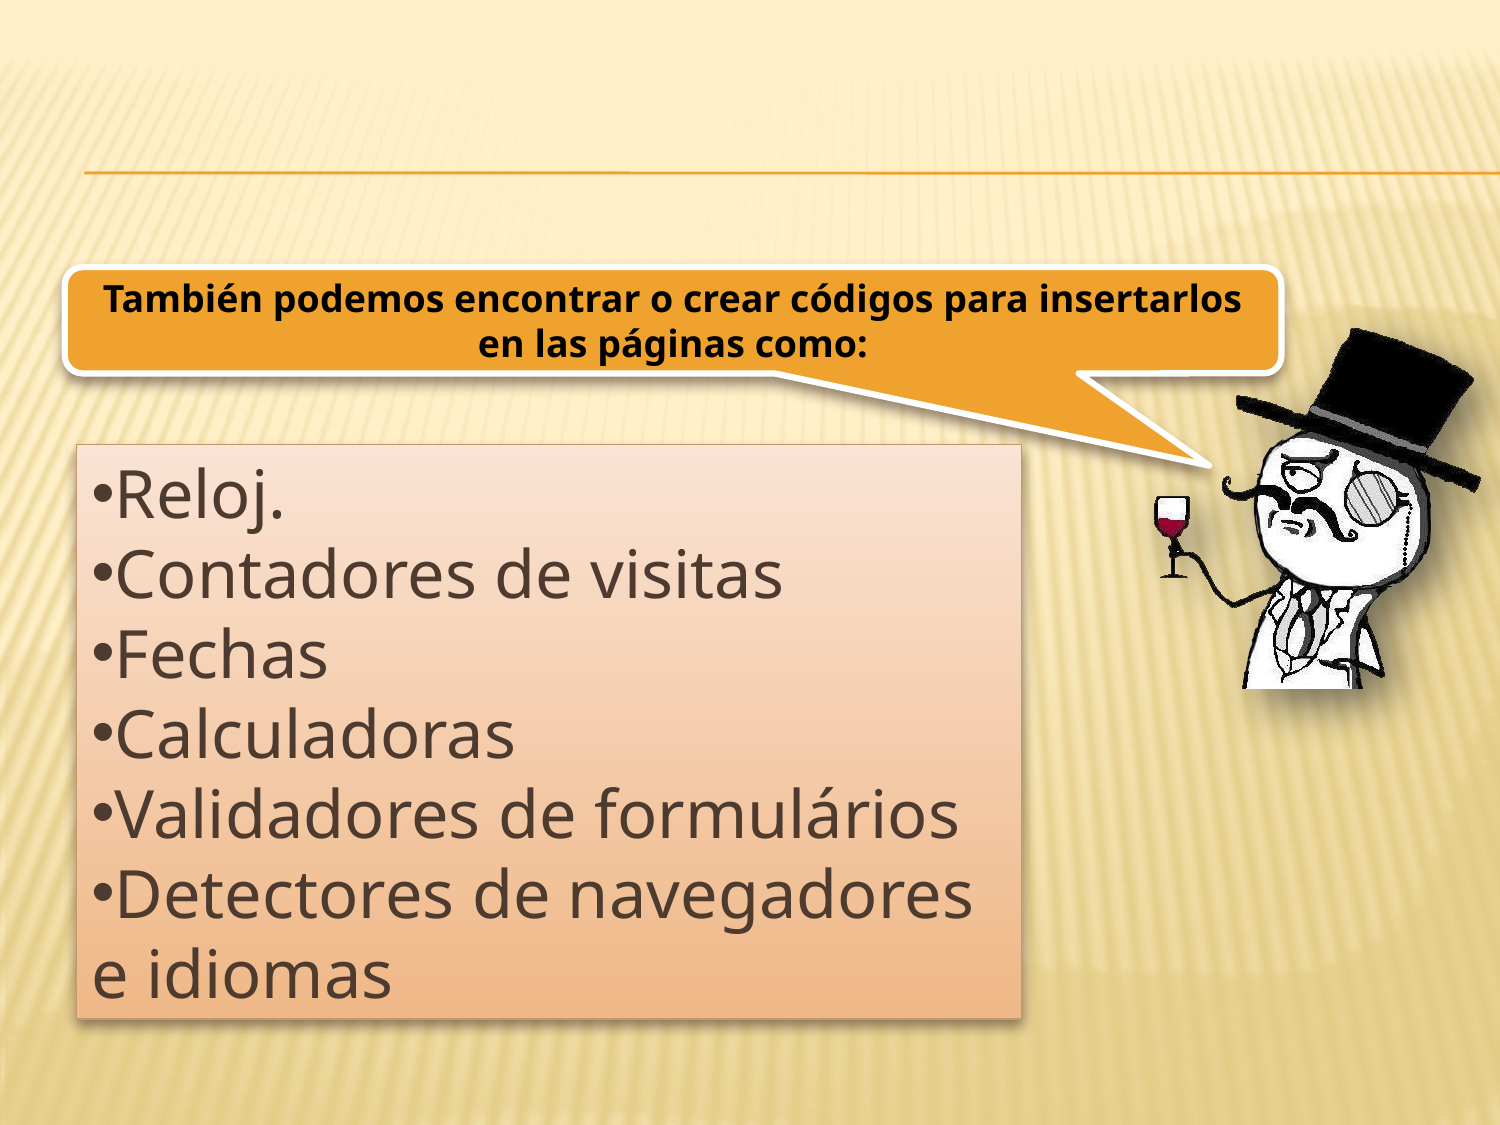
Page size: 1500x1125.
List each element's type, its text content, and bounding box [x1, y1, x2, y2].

text_box Reloj. Contadores de visitas Fechas Calculadoras Validadores de formulários Detectores de navegadores e idiomas [76, 444, 1022, 1020]
text_box También podemos encontrar o crear códigos para insertarlos en las páginas como: [61, 263, 1285, 446]
picture [1108, 325, 1500, 690]
